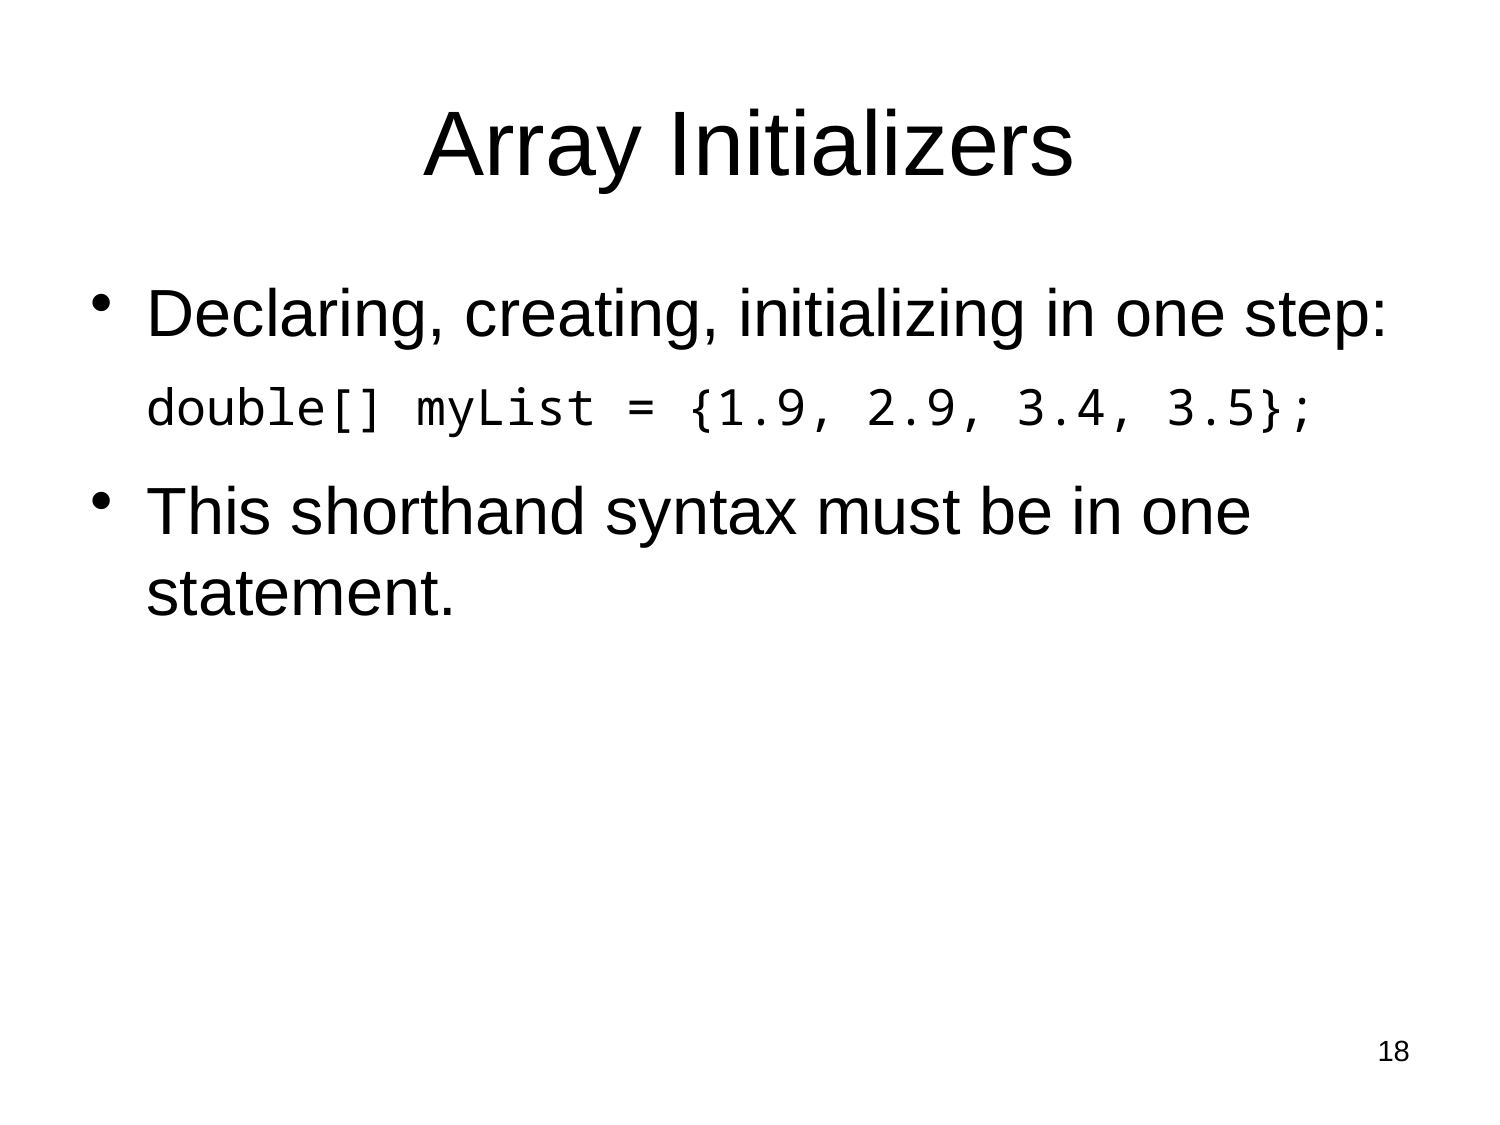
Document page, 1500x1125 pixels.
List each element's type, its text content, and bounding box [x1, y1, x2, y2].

list Declaring, creating, initializing in one step: double[] myList = {1.9, 2.9, 3.4, 3.5}; This shorthand syntax must be in one statement. [75, 262, 1425, 1005]
title Array Initializers [75, 45, 1425, 233]
slide_number 18 [1074, 1024, 1426, 1103]
